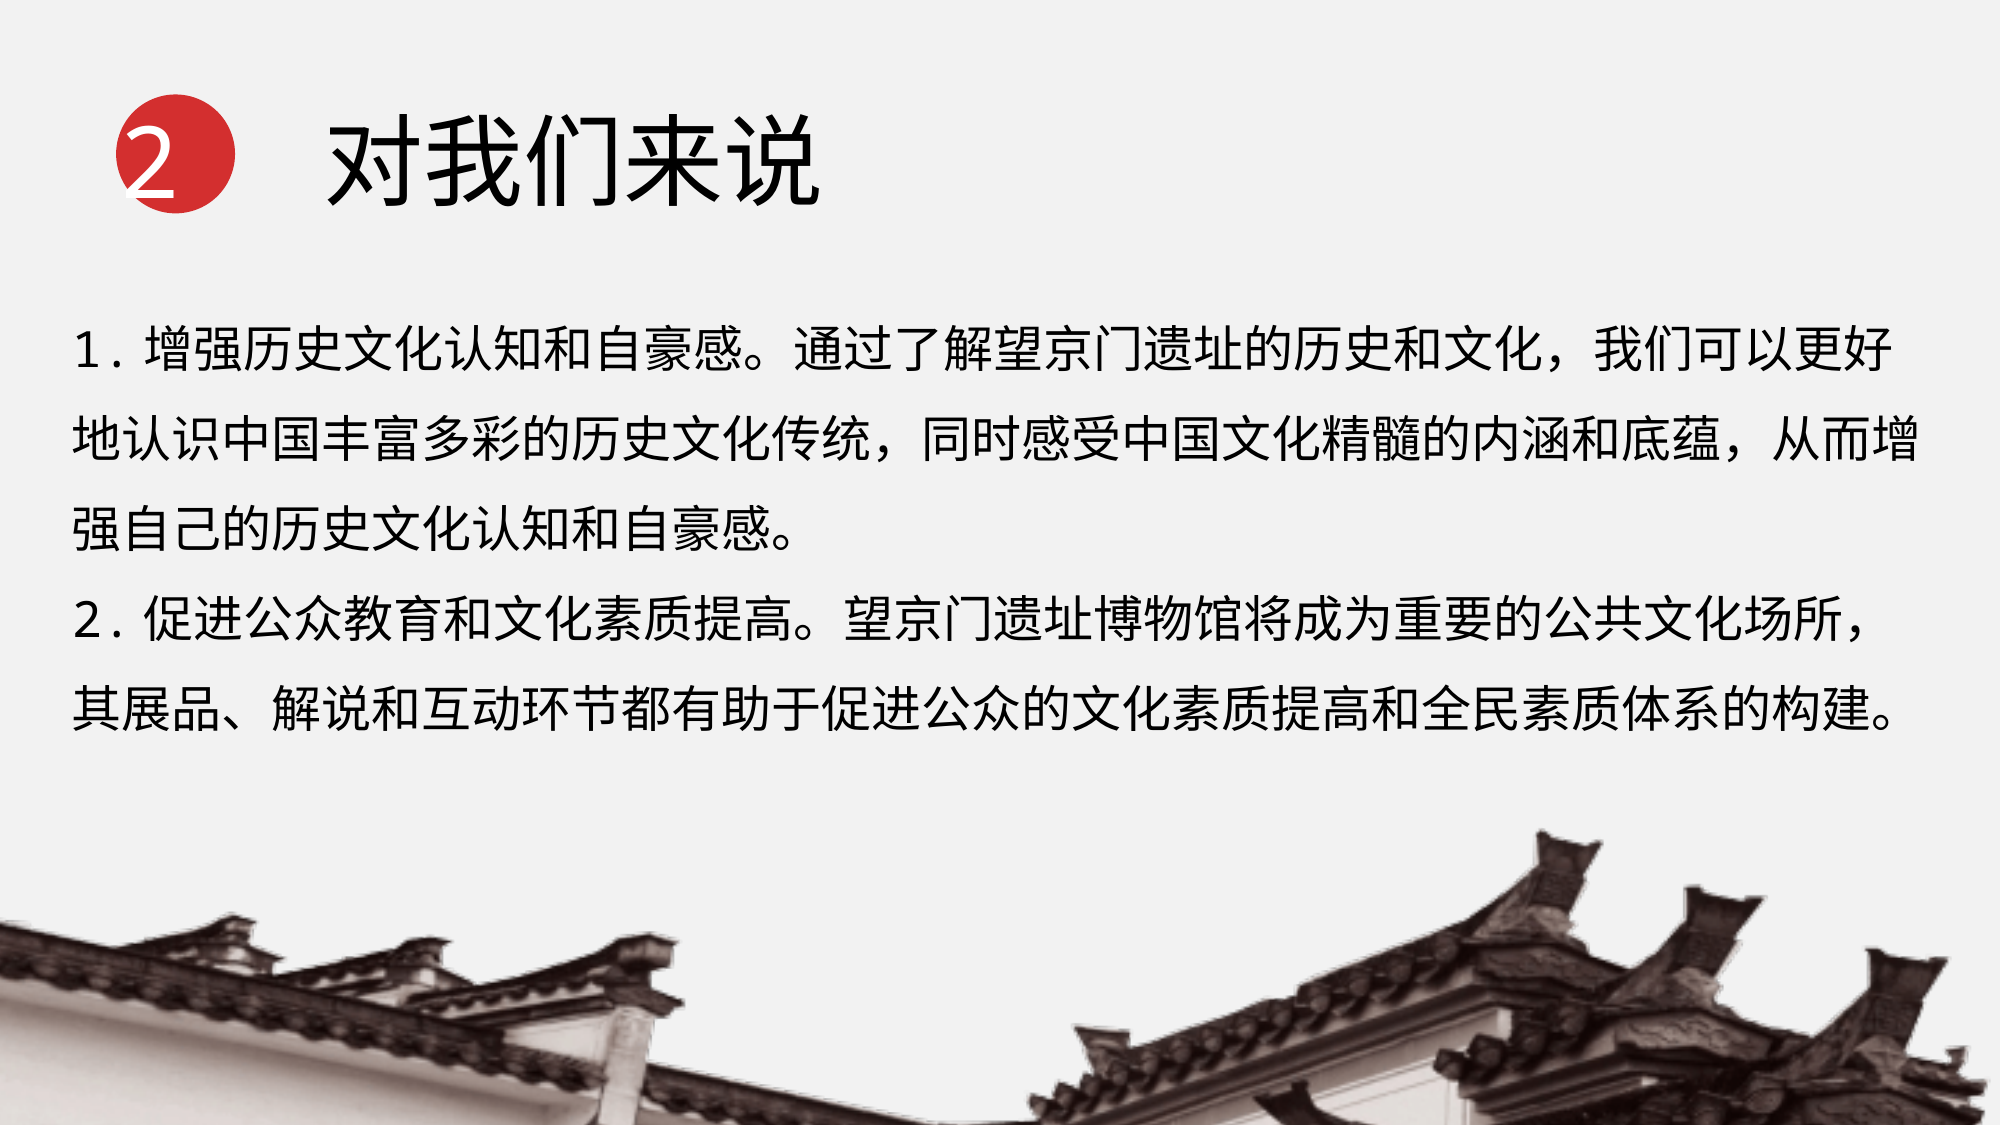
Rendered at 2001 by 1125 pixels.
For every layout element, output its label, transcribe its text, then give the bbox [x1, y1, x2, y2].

text_box 1.增强历史文化认知和自豪感。通过了解望京门遗址的历史和文化，我们可以更好地认识中国丰富多彩的历史文化传统，同时感受中国文化精髓的内涵和底蕴，从而增强自己的历史文化认知和自豪感。 2.促进公众教育和文化素质提高。望京门遗址博物馆将成为重要的公共文化场所，其展品、解说和互动环节都有助于促进公众的文化素质提高和全民素质体系的构建。 [57, 280, 1943, 746]
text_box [0, 91, 901, 228]
picture [0, 827, 2000, 1125]
